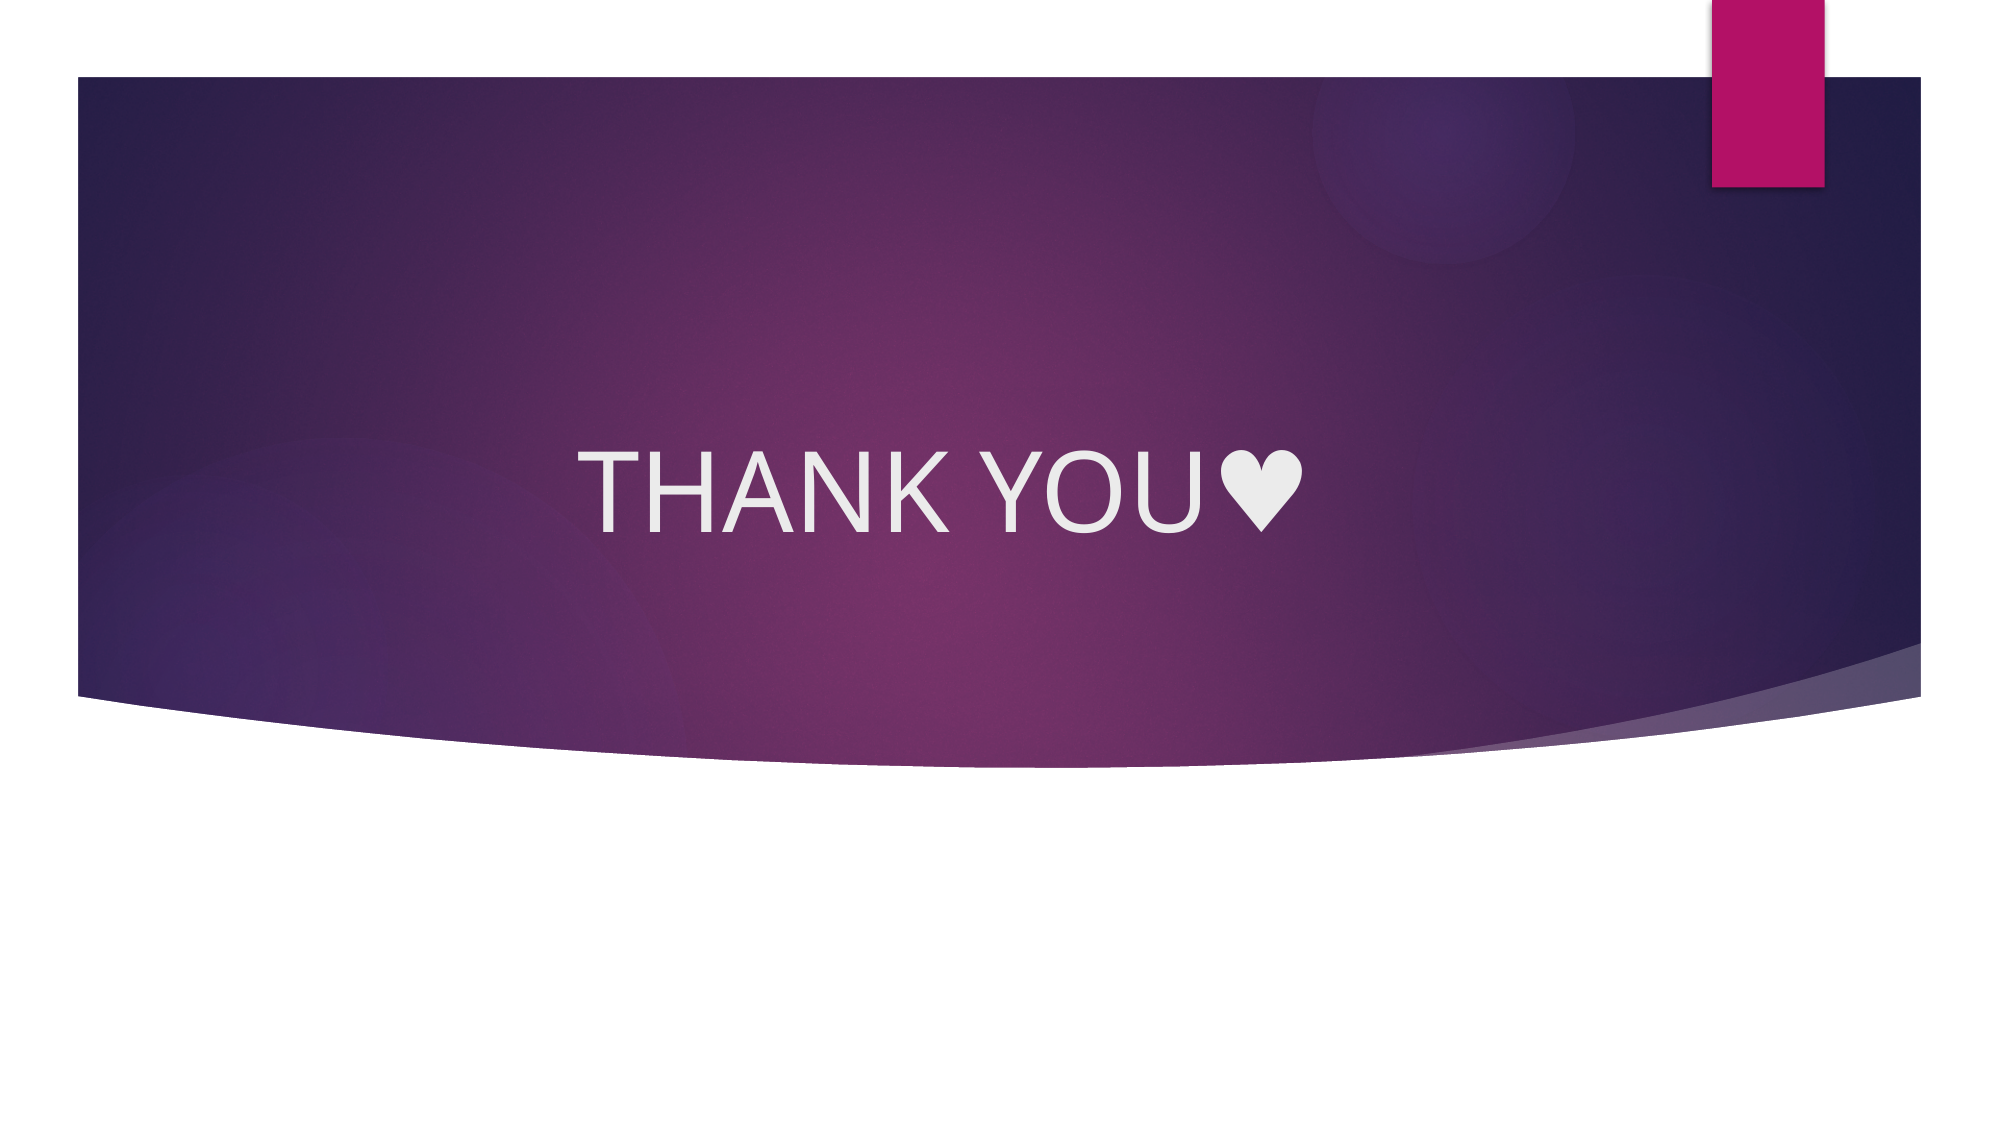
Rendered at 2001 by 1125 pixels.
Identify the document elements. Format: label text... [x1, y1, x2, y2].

title THANK YOU♥ [562, 263, 2000, 563]
